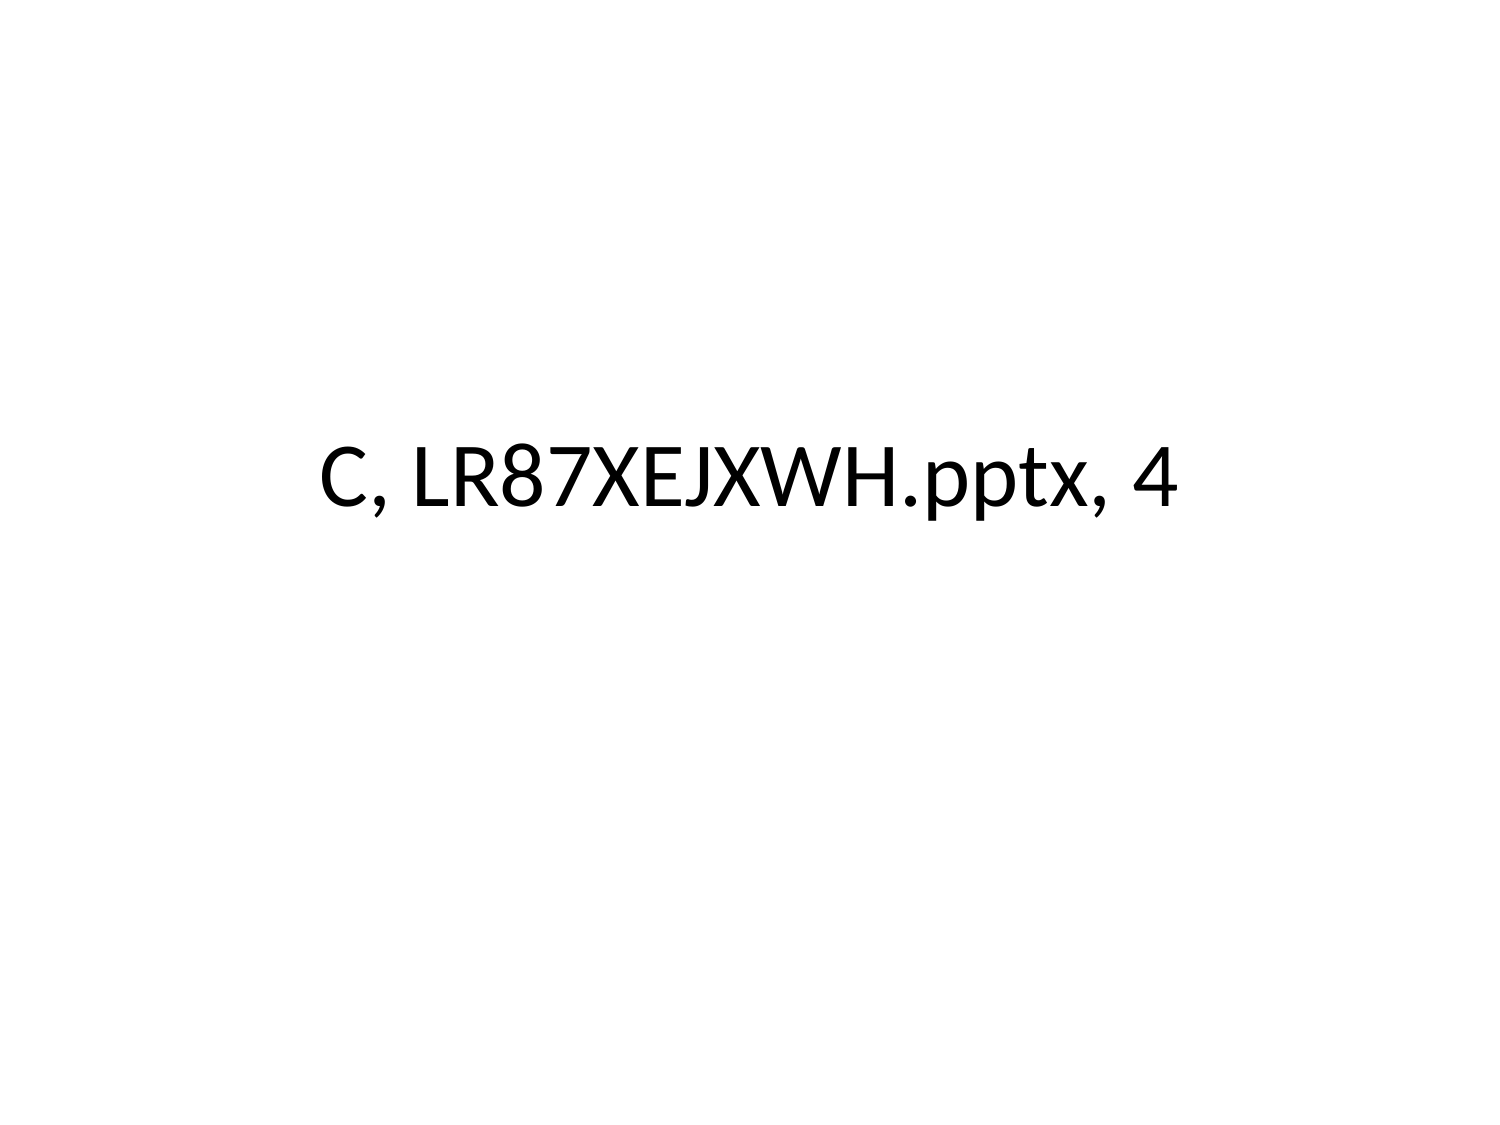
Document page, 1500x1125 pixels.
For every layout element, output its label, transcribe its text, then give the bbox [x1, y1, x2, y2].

title C, LR87XEJXWH.pptx, 4 [112, 349, 1388, 591]
